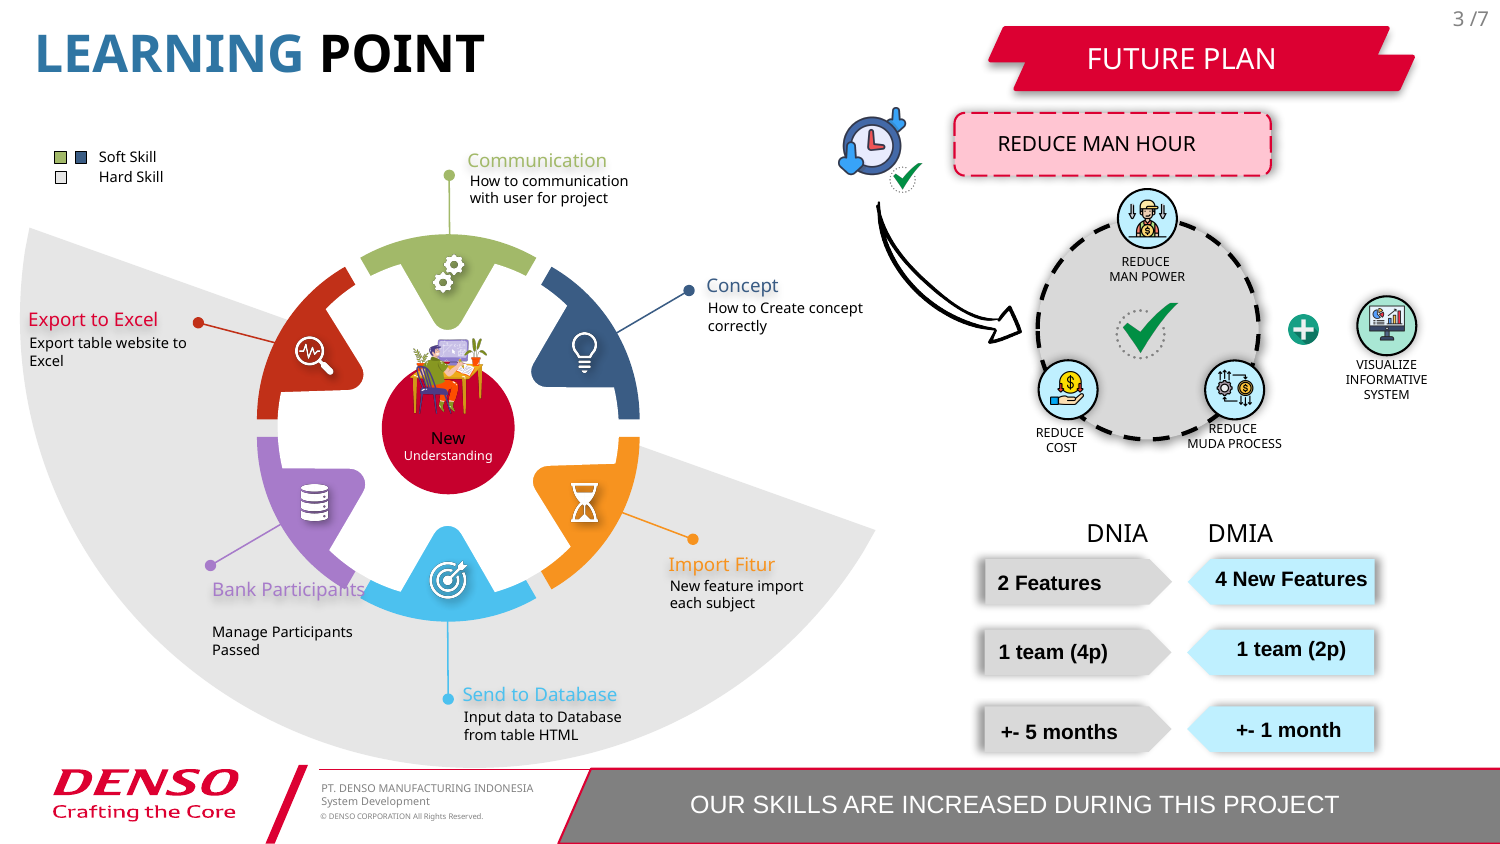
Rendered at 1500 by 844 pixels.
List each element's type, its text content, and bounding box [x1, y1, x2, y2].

text_box [982, 627, 1174, 678]
text_box [1185, 704, 1377, 754]
text_box REDUCE MUDA PROCESS [1158, 413, 1311, 459]
picture [1215, 368, 1254, 407]
picture [1288, 314, 1319, 345]
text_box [13, 139, 887, 770]
text_box FUTURE PLAN [1071, 32, 1407, 83]
picture [834, 103, 925, 197]
text_box [988, 26, 1404, 92]
text_box REDUCE MAN HOUR [982, 123, 1257, 164]
text_box 4 New Features [1200, 558, 1383, 598]
text_box [1185, 627, 1377, 678]
text_box 2 Features [982, 561, 1117, 602]
text_box 1 team (4p) [983, 631, 1124, 671]
text_box [983, 557, 1175, 607]
text_box [982, 704, 1174, 754]
picture [1049, 371, 1084, 406]
text_box REDUCE COST [985, 417, 1138, 463]
text_box OUR SKILLS ARE INCREASED DURING THIS PROJECT [600, 781, 1430, 826]
text_box [1355, 294, 1419, 349]
text_box [1203, 358, 1267, 413]
text_box VISUALIZE INFORMATIVE SYSTEM [1310, 349, 1463, 410]
picture [876, 199, 1022, 345]
text_box [1185, 566, 1377, 607]
text_box DNIA [969, 510, 1163, 555]
picture [1111, 295, 1184, 367]
text_box LEARNING POINT [0, 0, 788, 104]
text_box 1 team (2p) [1221, 628, 1362, 669]
text_box [556, 766, 1500, 844]
text_box DMIA [1192, 510, 1387, 555]
picture [1367, 304, 1406, 343]
text_box [1035, 221, 1261, 442]
text_box [1407, 54, 1415, 75]
text_box REDUCE MAN POWER [1088, 246, 1207, 291]
text_box [952, 110, 1273, 178]
text_box +- 1 month [1220, 708, 1357, 749]
text_box +- 5 months [986, 711, 1134, 752]
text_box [1117, 188, 1178, 249]
text_box [1036, 358, 1100, 417]
